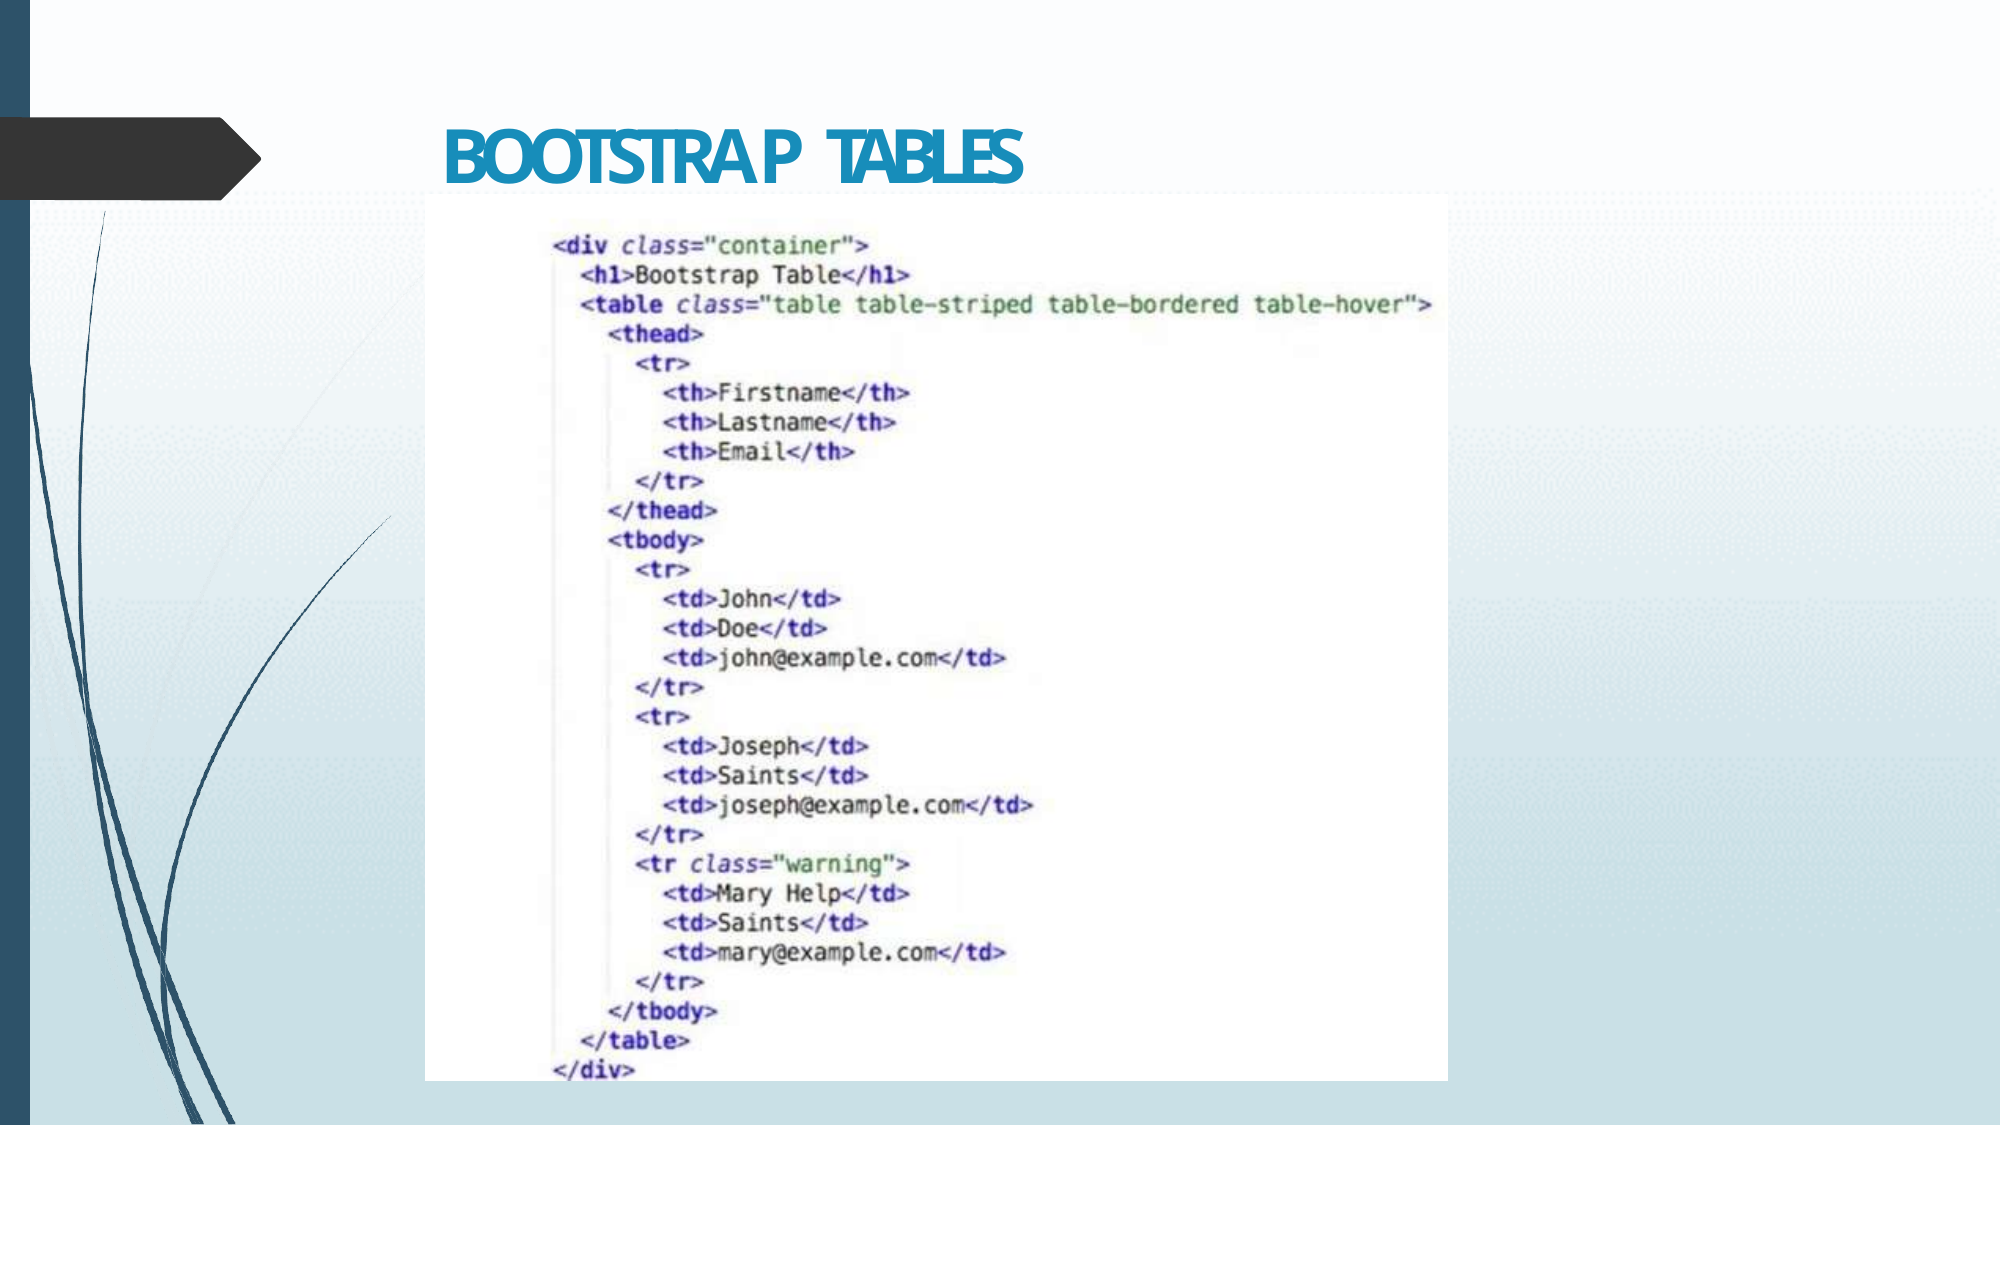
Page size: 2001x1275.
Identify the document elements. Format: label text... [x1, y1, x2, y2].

picture [30, 0, 2000, 1125]
title BOOTSTRAP TABLES [438, 106, 1118, 193]
